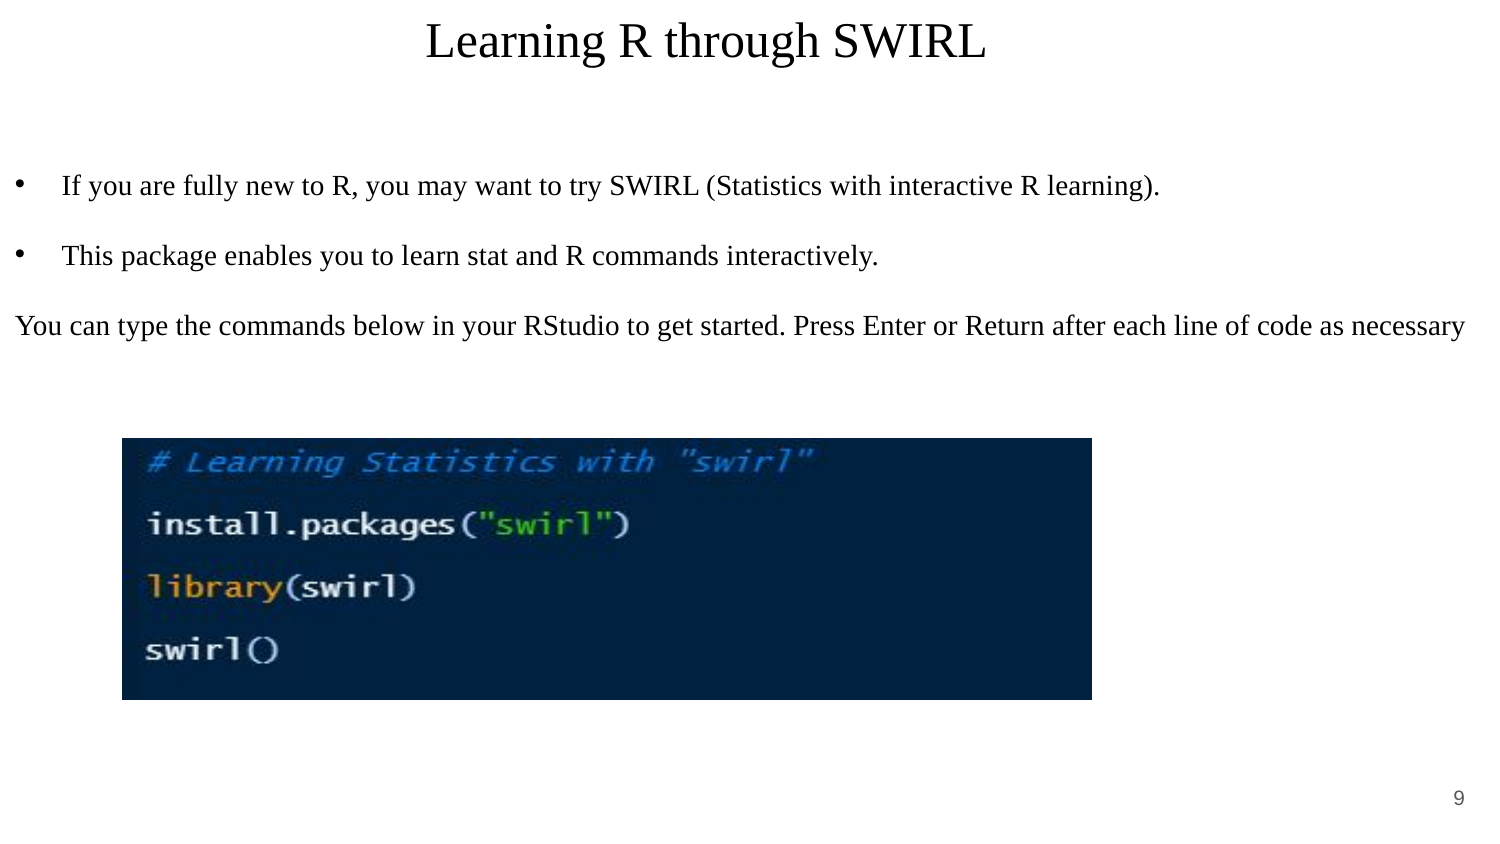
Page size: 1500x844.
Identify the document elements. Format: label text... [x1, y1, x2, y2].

slide_number 9 [1389, 764, 1480, 830]
text_box Learning R through SWIRL [330, 0, 1083, 75]
text_box If you are fully new to R, you may want to try SWIRL (Statistics with interactive R learning). This package enables you to learn stat and R commands interactively. You can type the commands below in your RStudio to get started. Press Enter or Return after each line of code as necessary [0, 158, 1500, 454]
picture [122, 437, 1092, 701]
